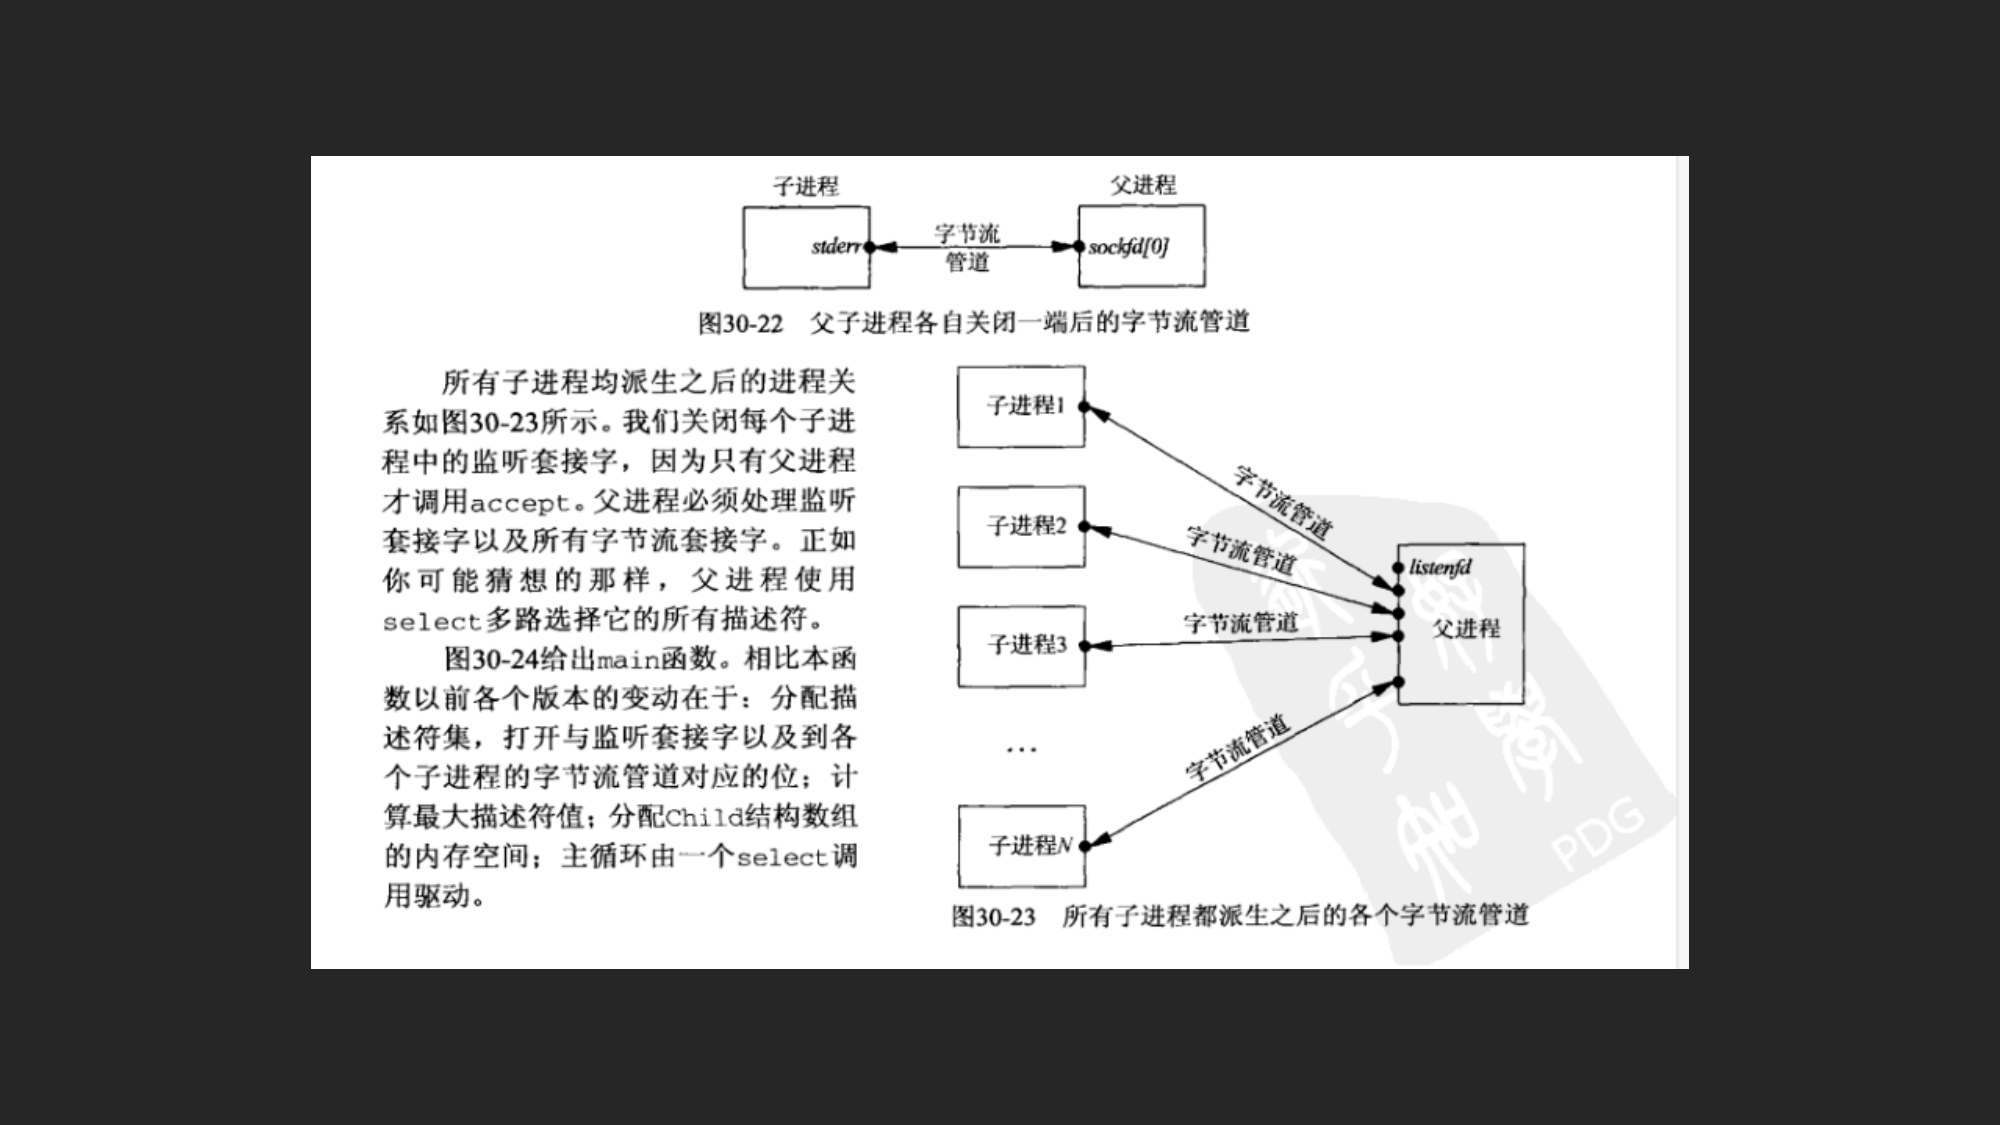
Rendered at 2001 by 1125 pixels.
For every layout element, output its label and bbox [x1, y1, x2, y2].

picture [311, 155, 1689, 969]
text_box [135, 126, 1872, 1083]
